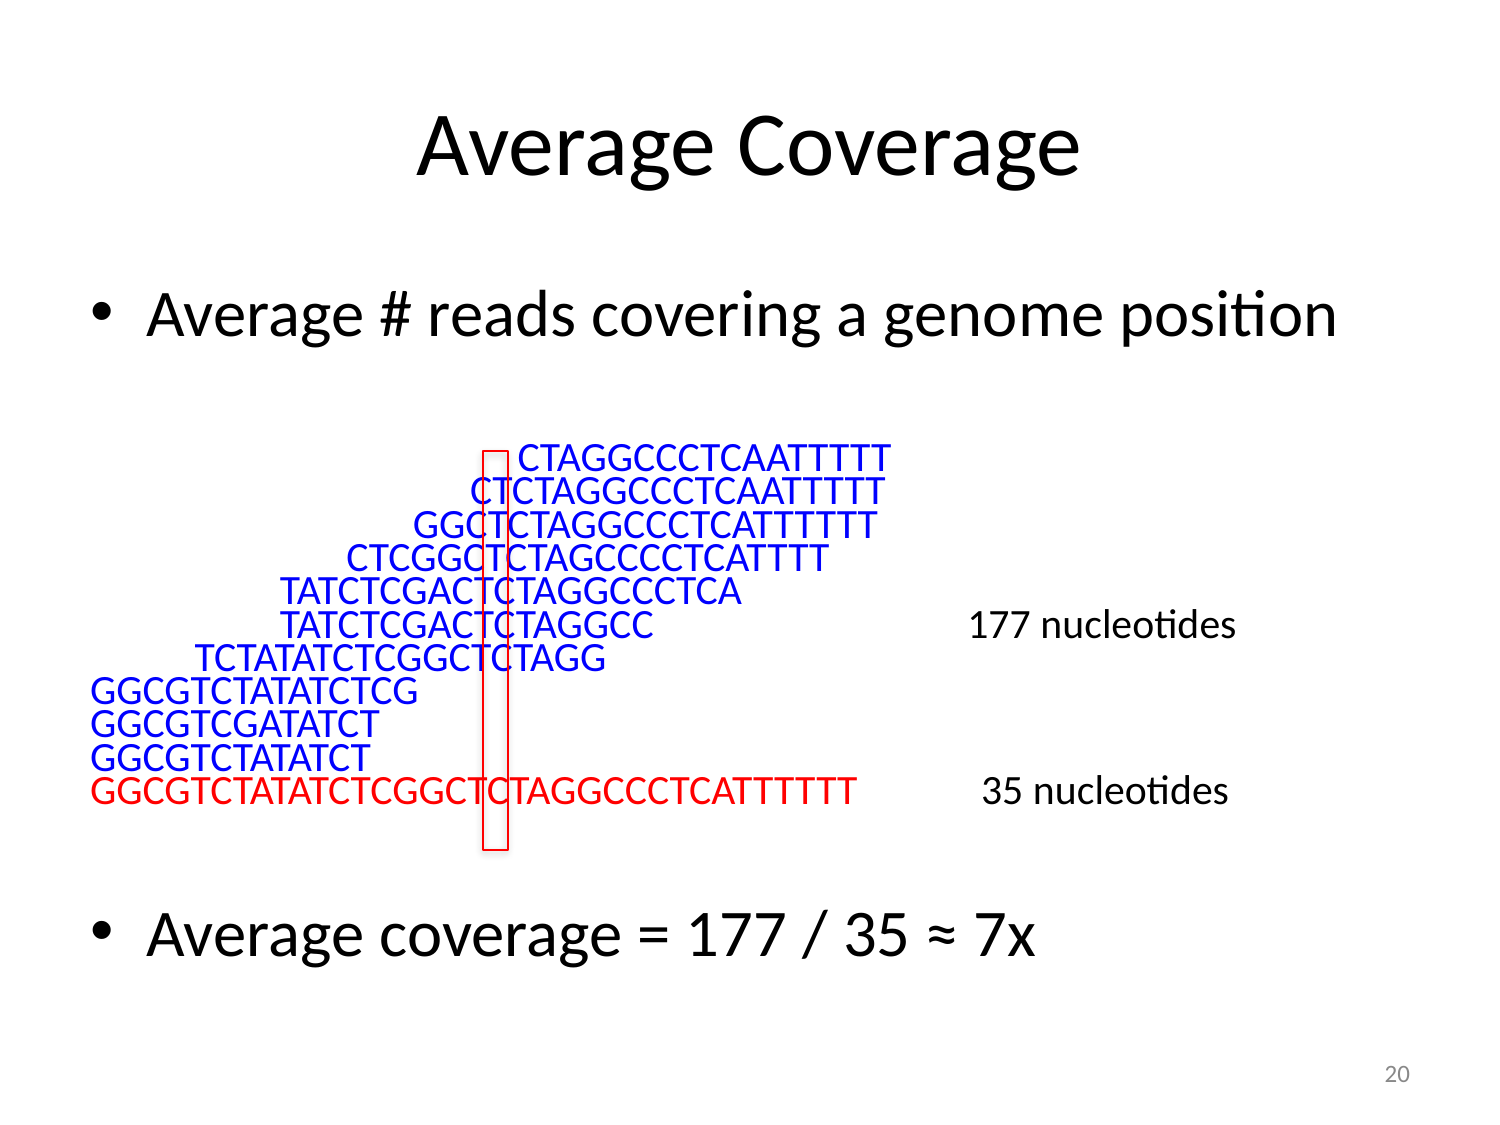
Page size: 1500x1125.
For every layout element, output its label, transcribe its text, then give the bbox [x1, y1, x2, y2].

slide_number 20 [1074, 1042, 1425, 1103]
title Average Coverage [75, 45, 1425, 233]
list Average # reads covering a genome position CTAGGCCCTCAATTTTT CTCTAGGCCCTCAATTTTT GGCTCTAGGCCCTCATTTTTT CTCGGCTCTAGCCCCTCATTTT TATCTCGACTCTAGGCCCTCA TATCTCGACTCTAGGCC 177 nucleotides TCTATATCTCGGCTCTAGG GGCGTCTATATCTCG GGCGTCGATATCT GGCGTCTATATCT GGCGTCTATATCTCGGCTCTAGGCCCTCATTTTTT 35 nucleotides Average coverage = 177 / 35 ≈ 7x [75, 262, 1425, 1005]
text_box [482, 450, 509, 851]
